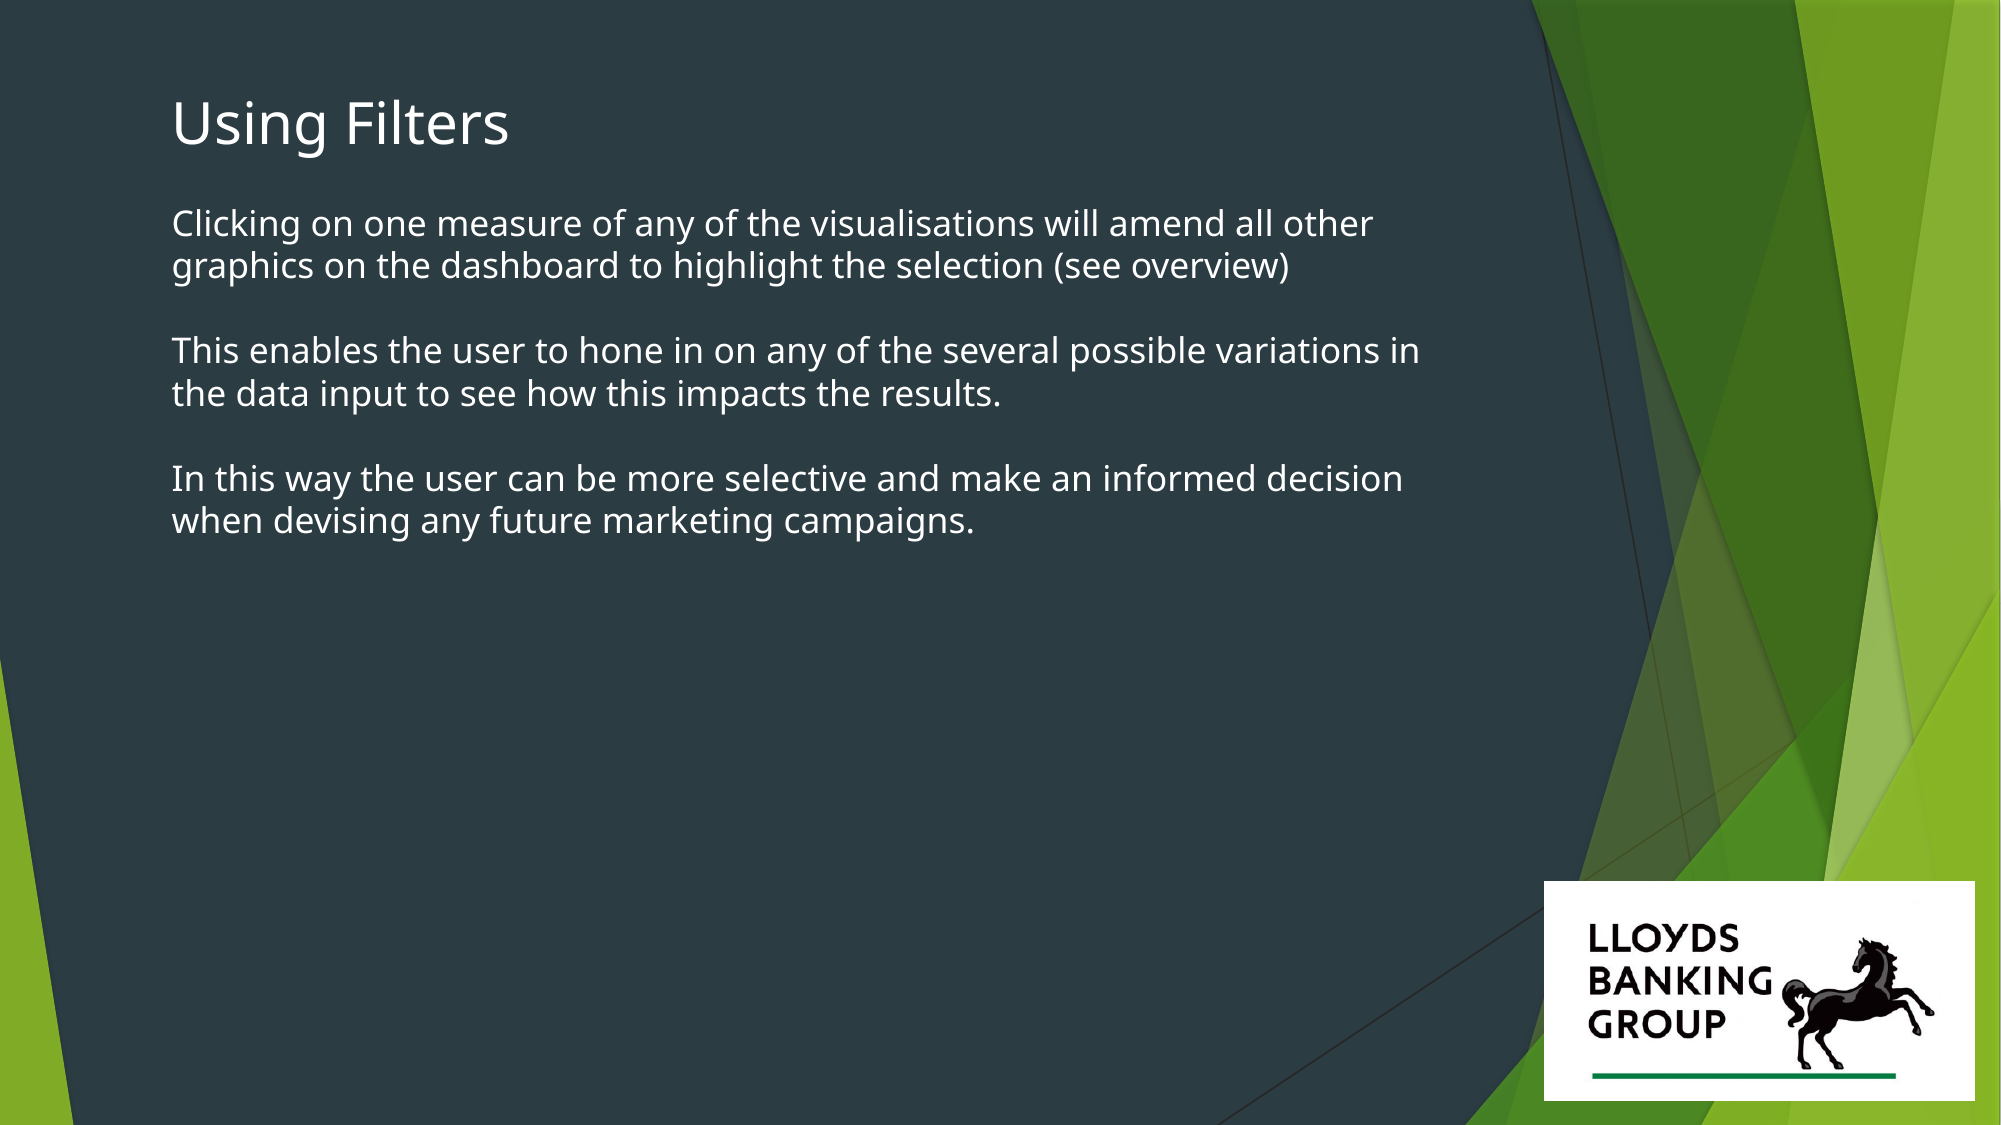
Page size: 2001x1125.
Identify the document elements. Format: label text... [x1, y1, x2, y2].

text_box Using Filters Clicking on one measure of any of the visualisations will amend all other graphics on the dashboard to highlight the selection (see overview) This enables the user to hone in on any of the several possible variations in the data input to see how this impacts the results. In this way the user can be more selective and make an informed decision when devising any future marketing campaigns. [156, 78, 1486, 549]
picture [1543, 881, 1975, 1101]
